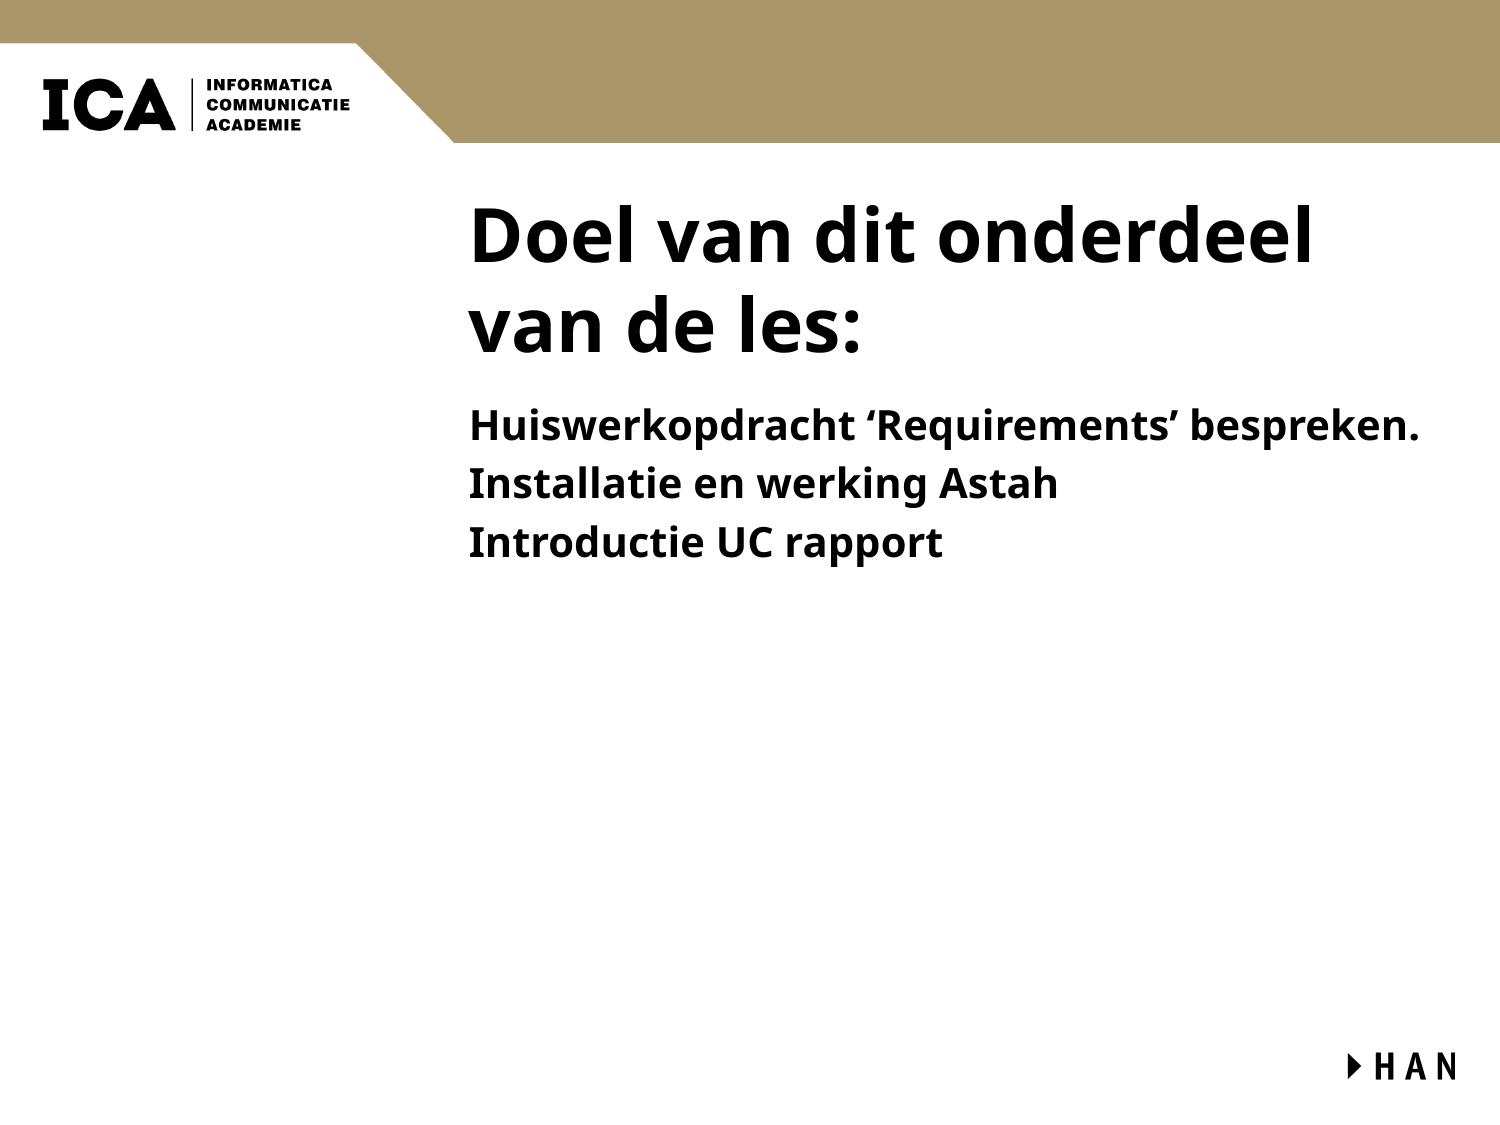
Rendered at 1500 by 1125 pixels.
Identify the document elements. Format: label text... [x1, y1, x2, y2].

title Doel van dit onderdeel van de les: [453, 179, 1455, 287]
list Huiswerkopdracht ‘Requirements’ bespreken. Installatie en werking Astah Introductie UC rapport [453, 391, 1455, 1040]
